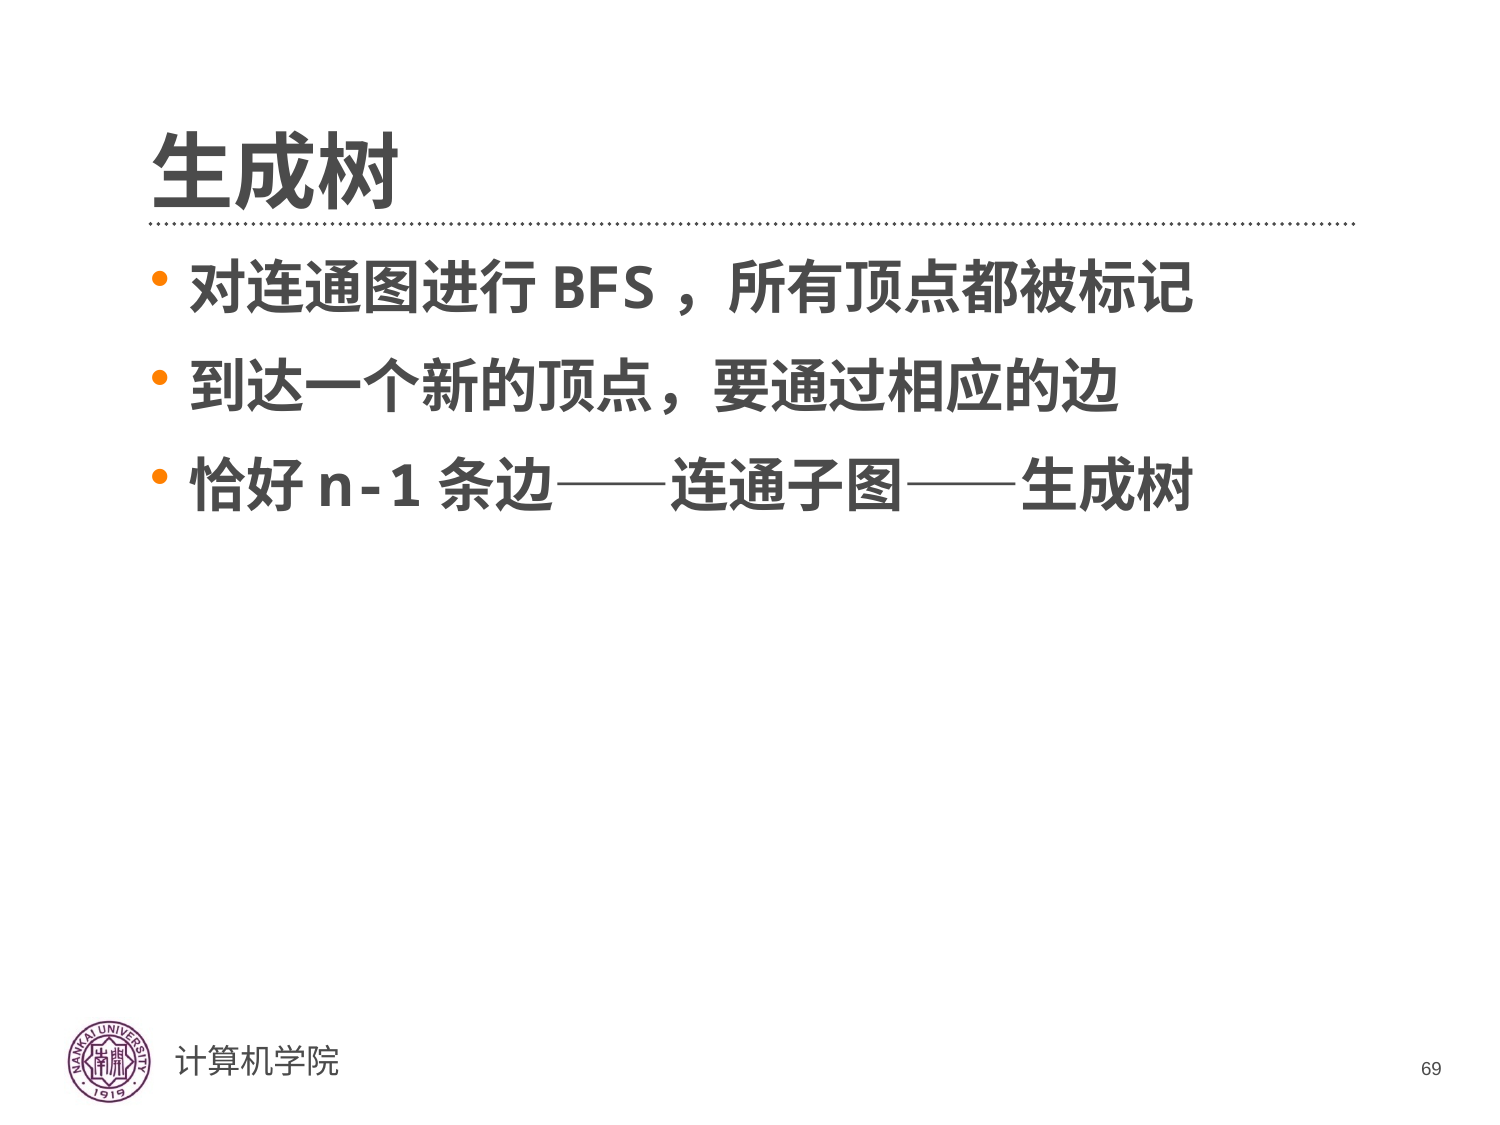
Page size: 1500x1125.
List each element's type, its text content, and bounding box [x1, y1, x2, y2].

title 生成树 [150, 82, 1360, 221]
list 对连通图进行BFS，所有顶点都被标记 到达一个新的顶点，要通过相应的边 恰好n-1条边——连通子图——生成树 [150, 250, 1360, 1001]
picture [64, 1017, 154, 1106]
slide_number 69 [1308, 1048, 1458, 1093]
